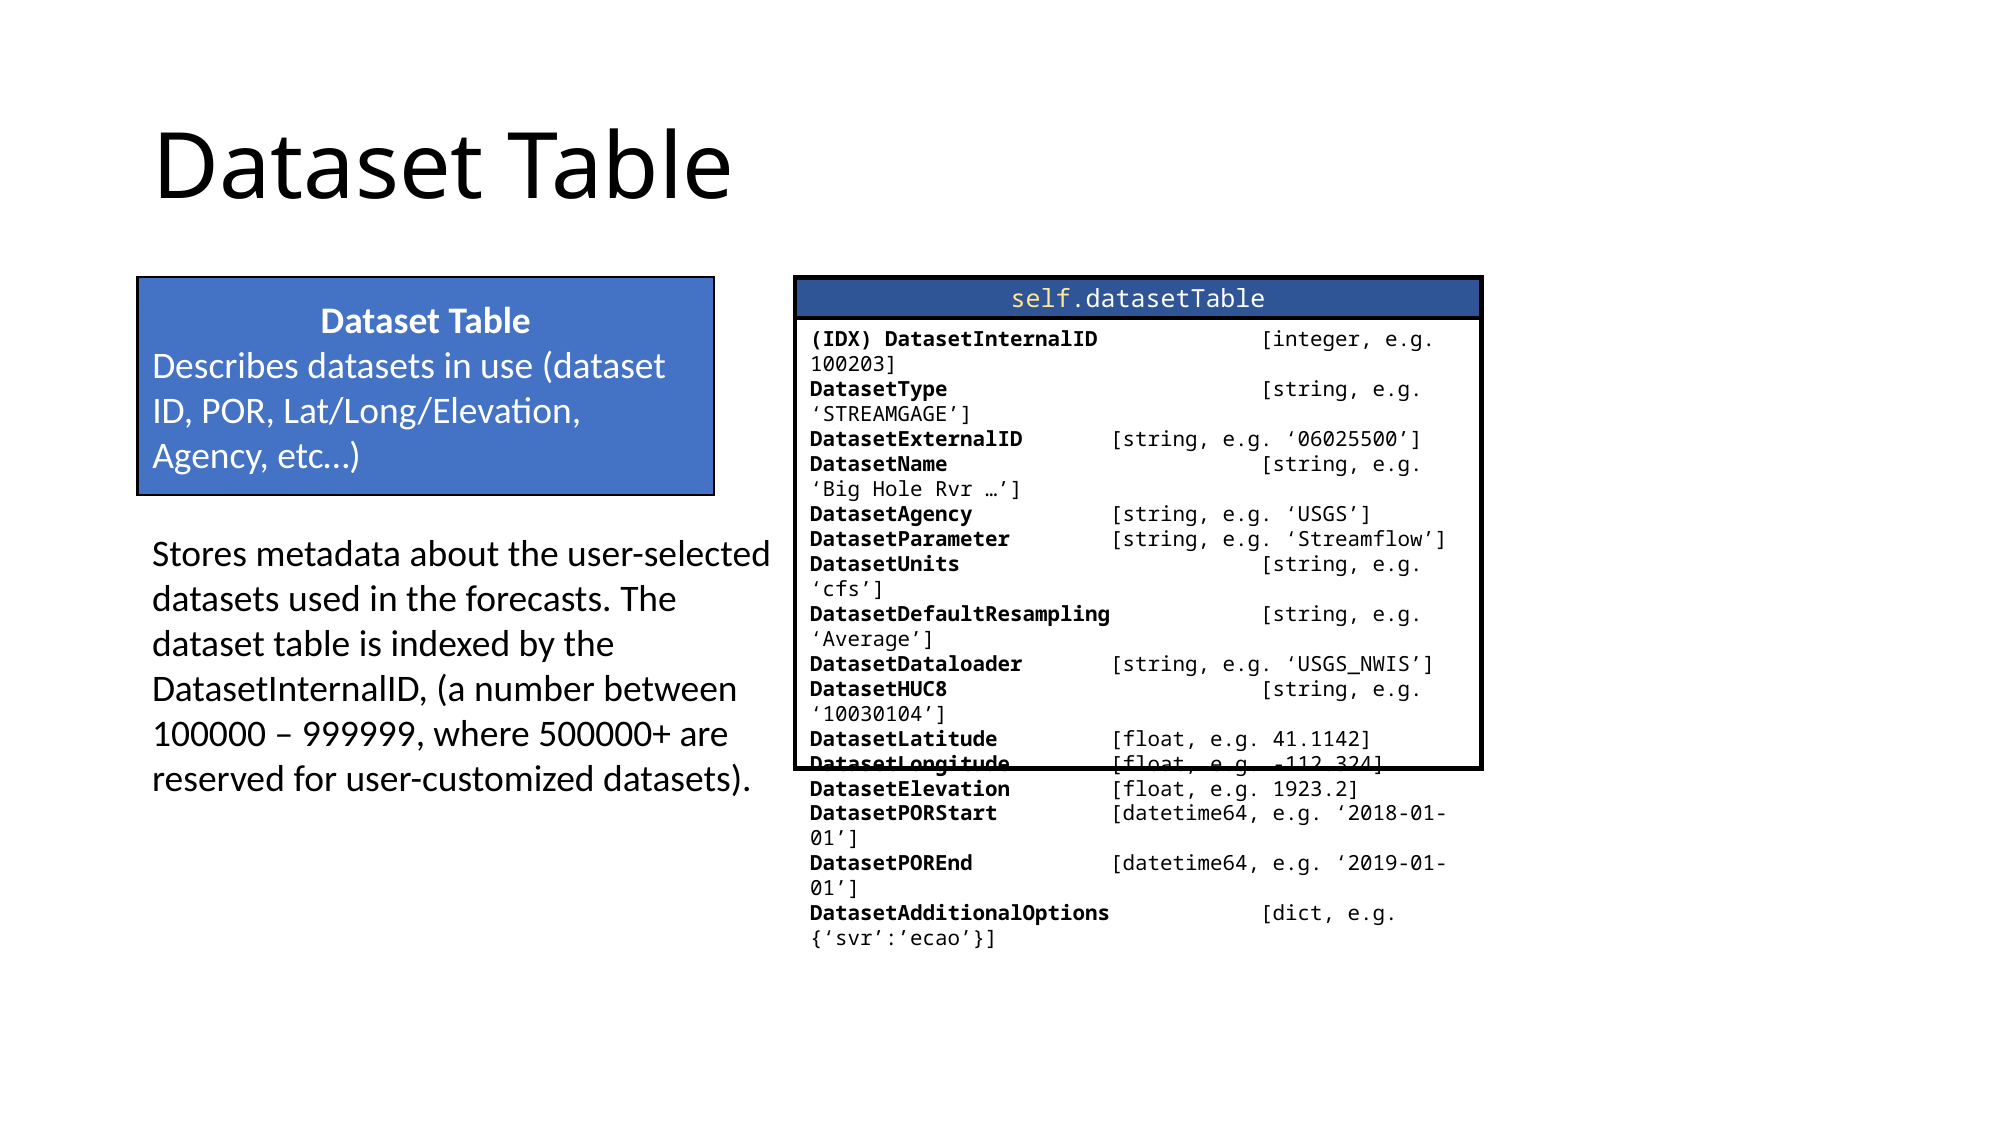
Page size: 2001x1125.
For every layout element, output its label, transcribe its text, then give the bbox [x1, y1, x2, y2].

text_box Stores metadata about the user-selected datasets used in the forecasts. The dataset table is indexed by the DatasetInternalID, (a number between 100000 – 999999, where 500000+ are reserved for user-customized datasets). [137, 521, 795, 807]
text_box Dataset Table Describes datasets in use (dataset ID, POR, Lat/Long/Elevation, Agency, etc…) [136, 276, 715, 496]
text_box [794, 277, 1482, 769]
title Dataset Table [137, 59, 1863, 278]
